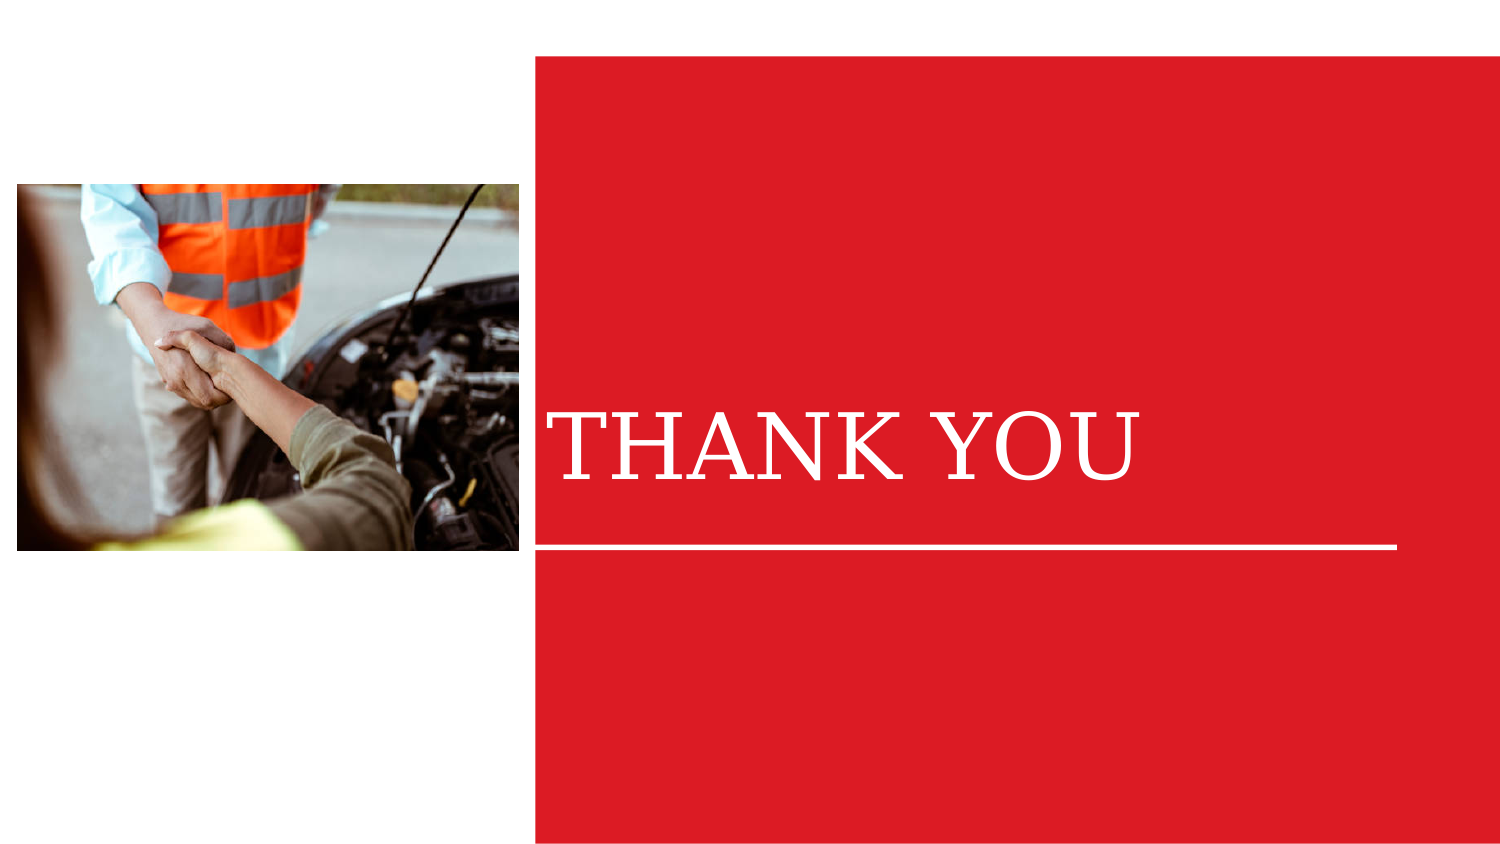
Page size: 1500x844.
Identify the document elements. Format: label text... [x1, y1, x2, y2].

text_box [524, 544, 1397, 551]
text_box THANK YOU [535, 56, 1500, 844]
picture [17, 184, 520, 551]
